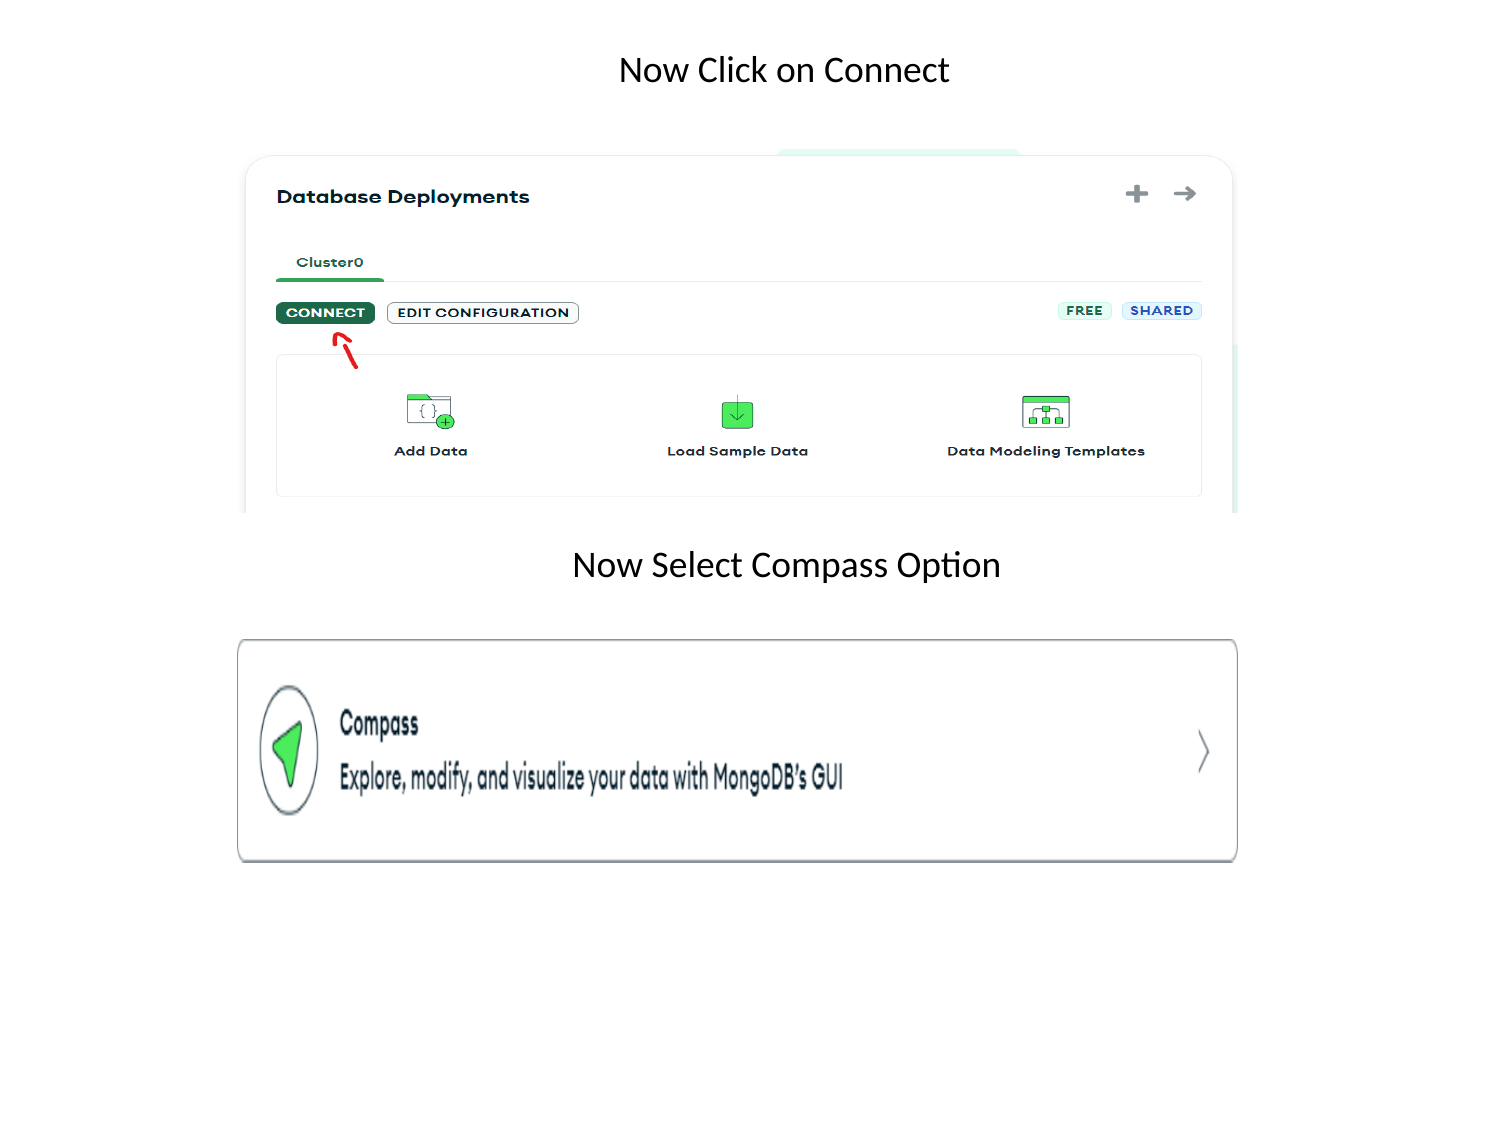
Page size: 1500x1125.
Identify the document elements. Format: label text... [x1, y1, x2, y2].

picture [237, 639, 1238, 863]
picture [237, 149, 1238, 513]
text_box Now Click on Connect [528, 37, 1038, 98]
text_box Now Select Compass Option [482, 532, 1018, 592]
